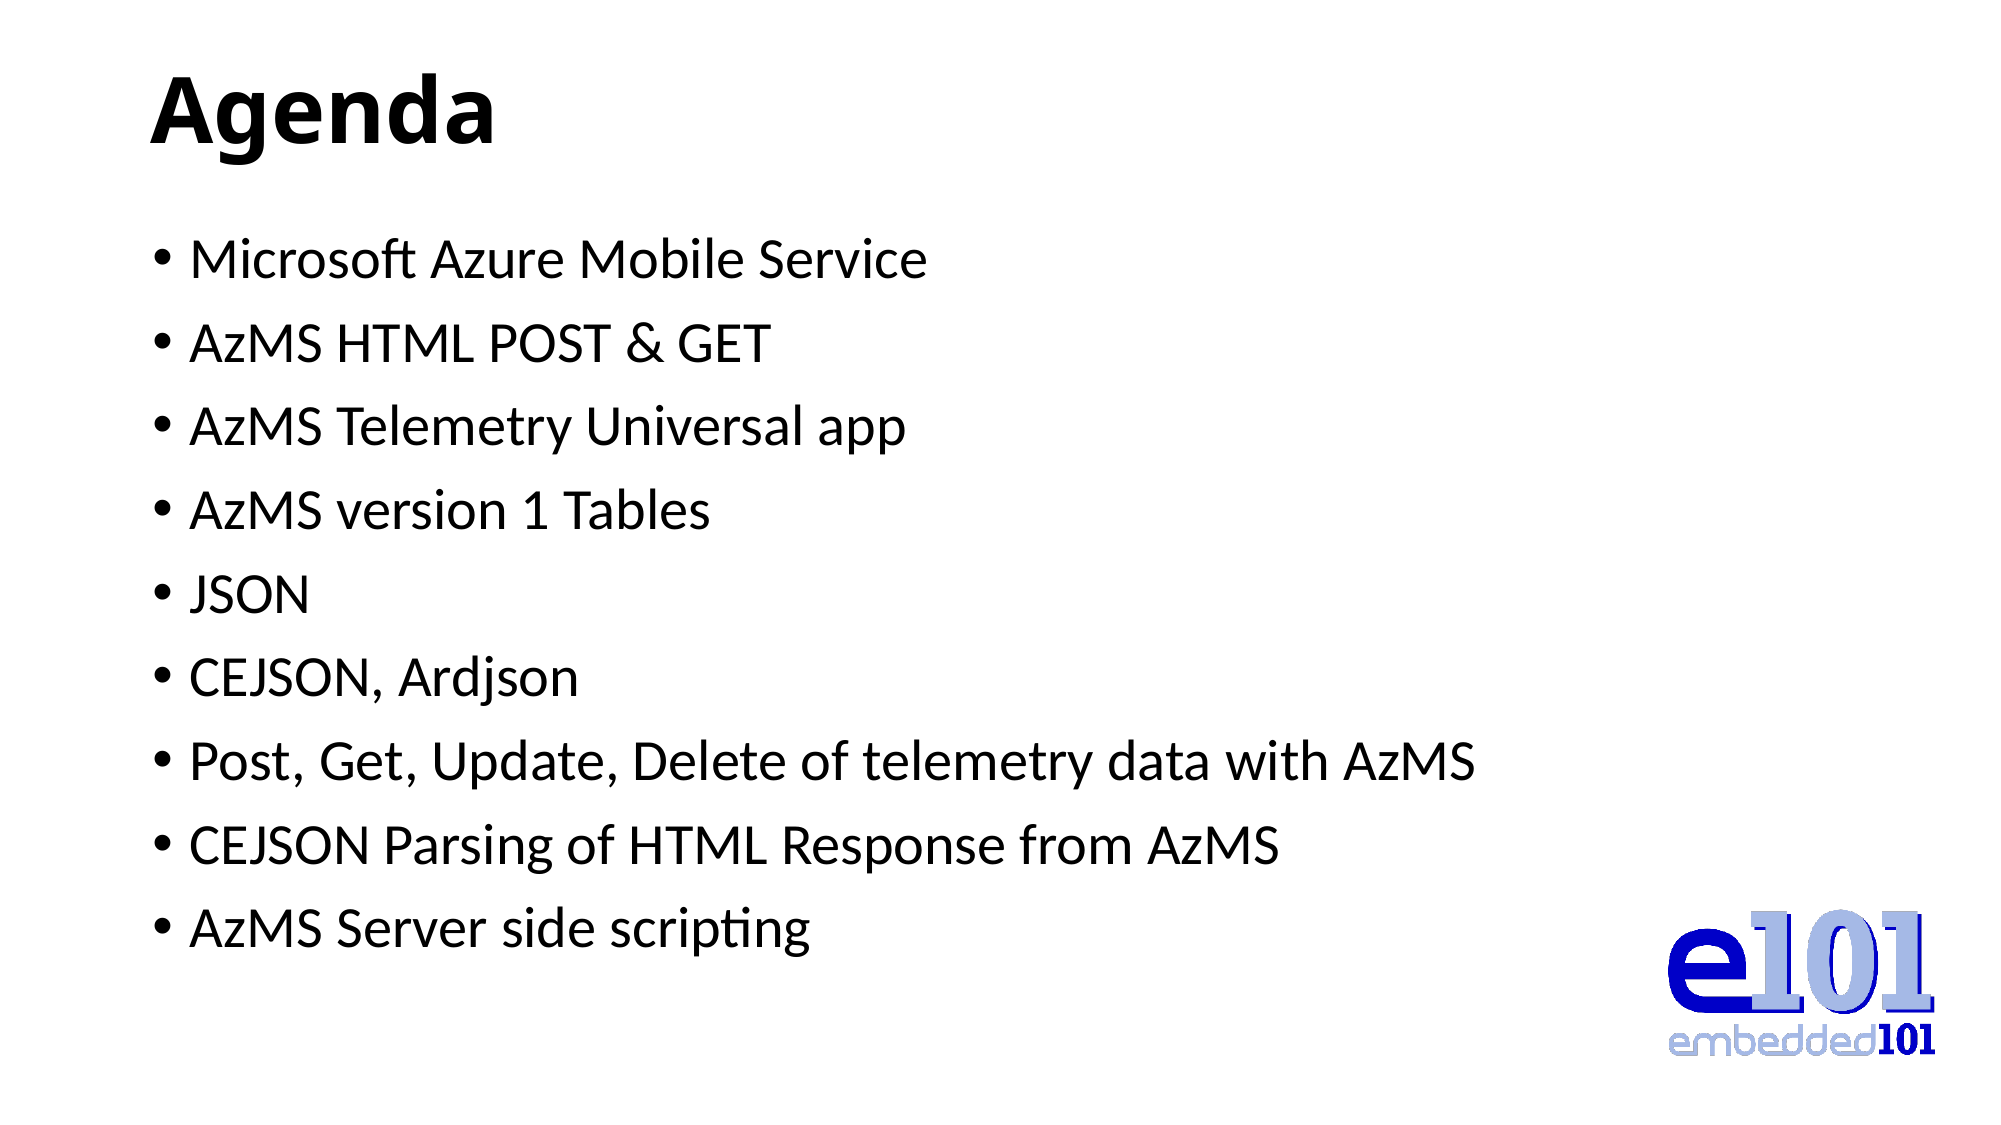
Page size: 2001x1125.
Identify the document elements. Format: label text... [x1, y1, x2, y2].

picture [1863, 907, 1937, 1058]
title Agenda [135, 57, 1860, 180]
list Microsoft Azure Mobile Service AzMS HTML POST & GET AzMS Telemetry Universal app AzMS version 1 Tables JSON CEJSON, Ardjson Post, Get, Update, Delete of telemetry data with AzMS CEJSON Parsing of HTML Response from AzMS AzMS Server side scripting [137, 220, 1863, 1059]
